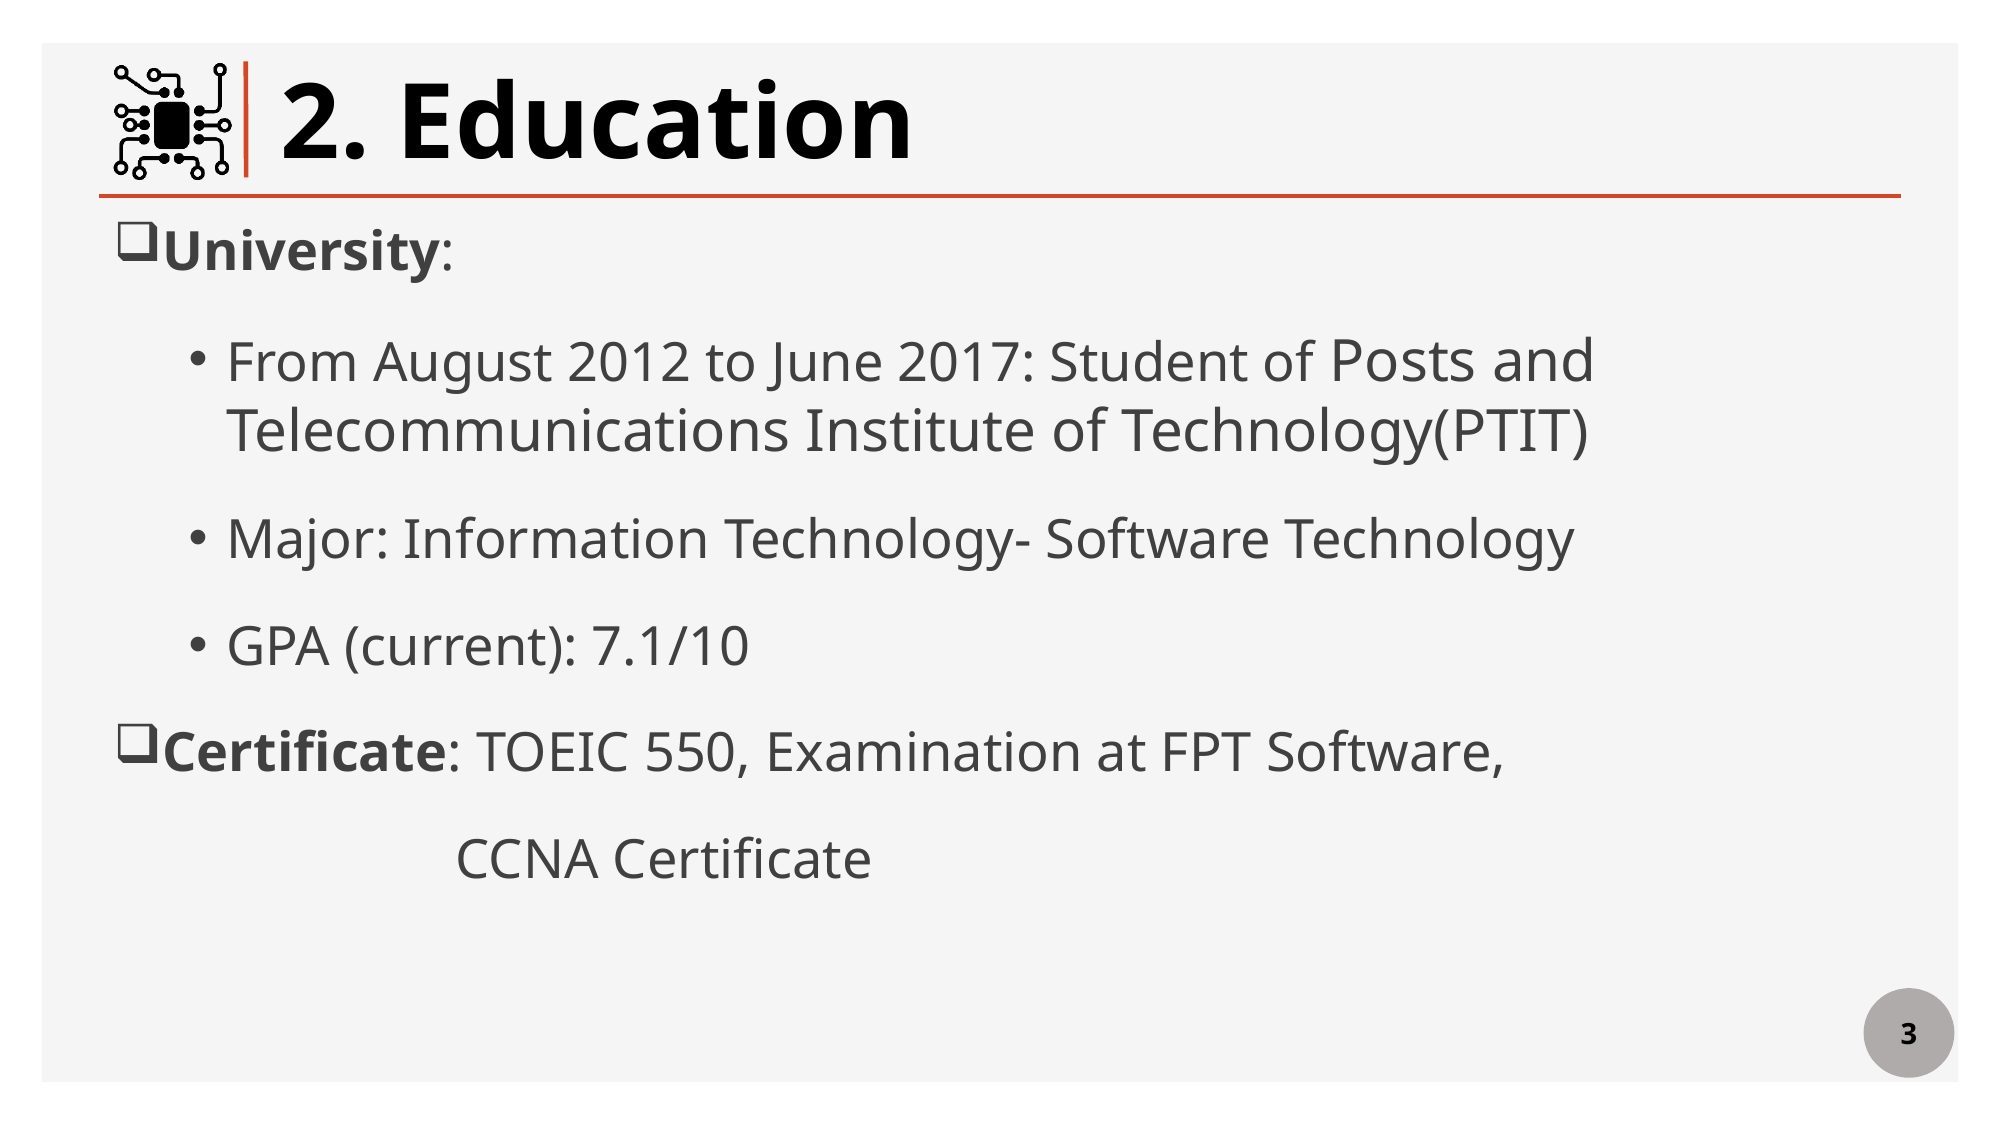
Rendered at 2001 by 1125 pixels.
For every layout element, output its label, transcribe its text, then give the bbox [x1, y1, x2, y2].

text_box 3 [1862, 987, 1956, 1079]
list 2. Education [265, 72, 1741, 178]
list University: From August 2012 to June 2017: Student of Posts and Telecommunications Institute of Technology(PTIT) Major: Information Technology- Software Technology GPA (current): 7.1/10 Certificate: TOEIC 550, Examination at FPT Software, CCNA Certificate [98, 208, 1908, 1018]
picture [98, 47, 246, 195]
